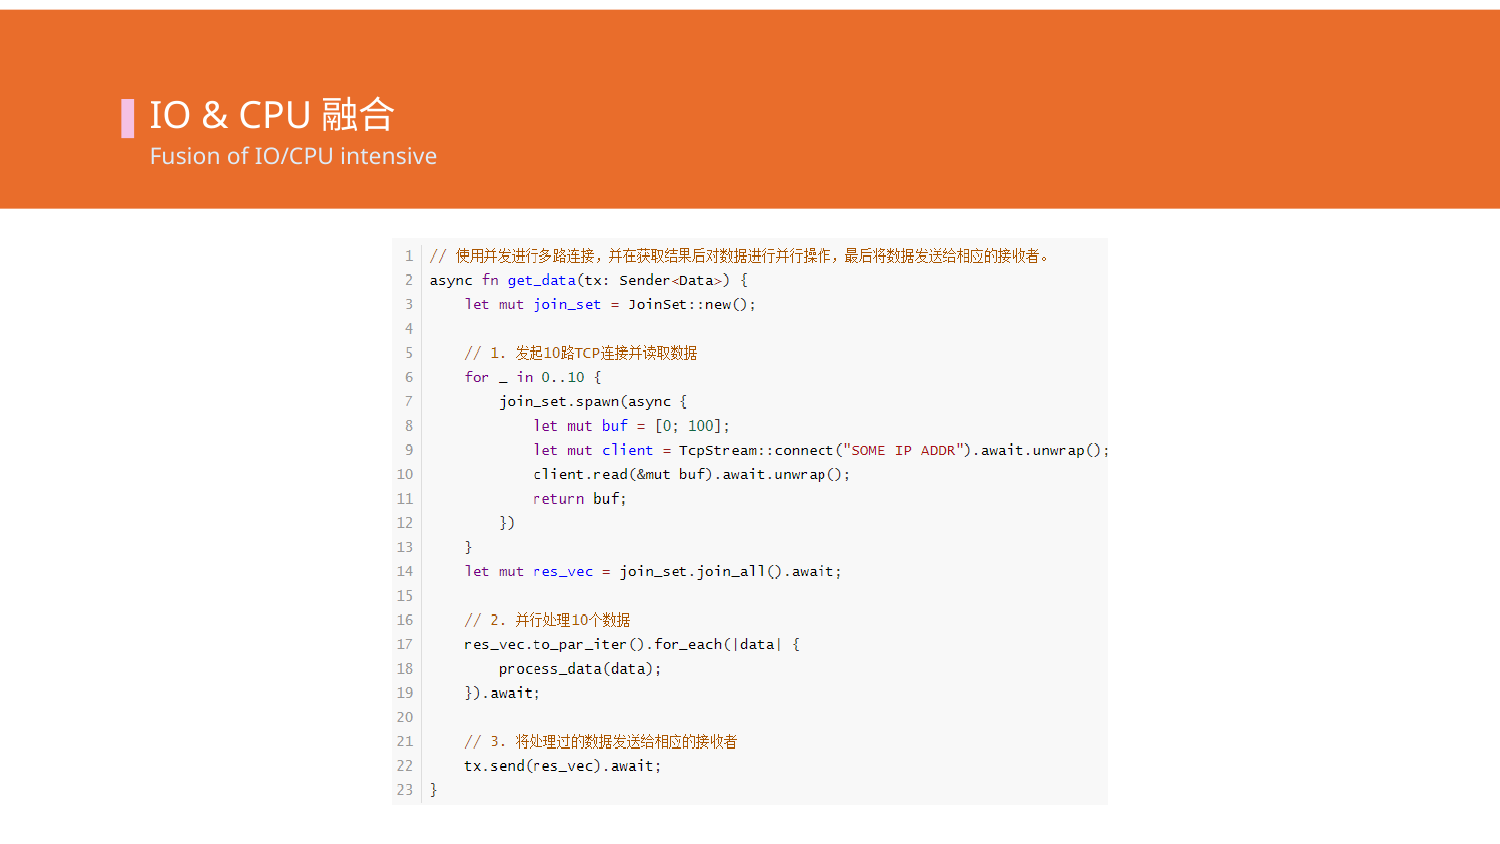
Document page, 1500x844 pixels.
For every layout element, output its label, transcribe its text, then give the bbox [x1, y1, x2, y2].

picture [392, 238, 1108, 806]
text_box IO & CPU融合 [142, 83, 893, 144]
text_box [0, 9, 1500, 209]
text_box Fusion of IO/CPU intensive [142, 134, 644, 177]
text_box [121, 99, 135, 139]
